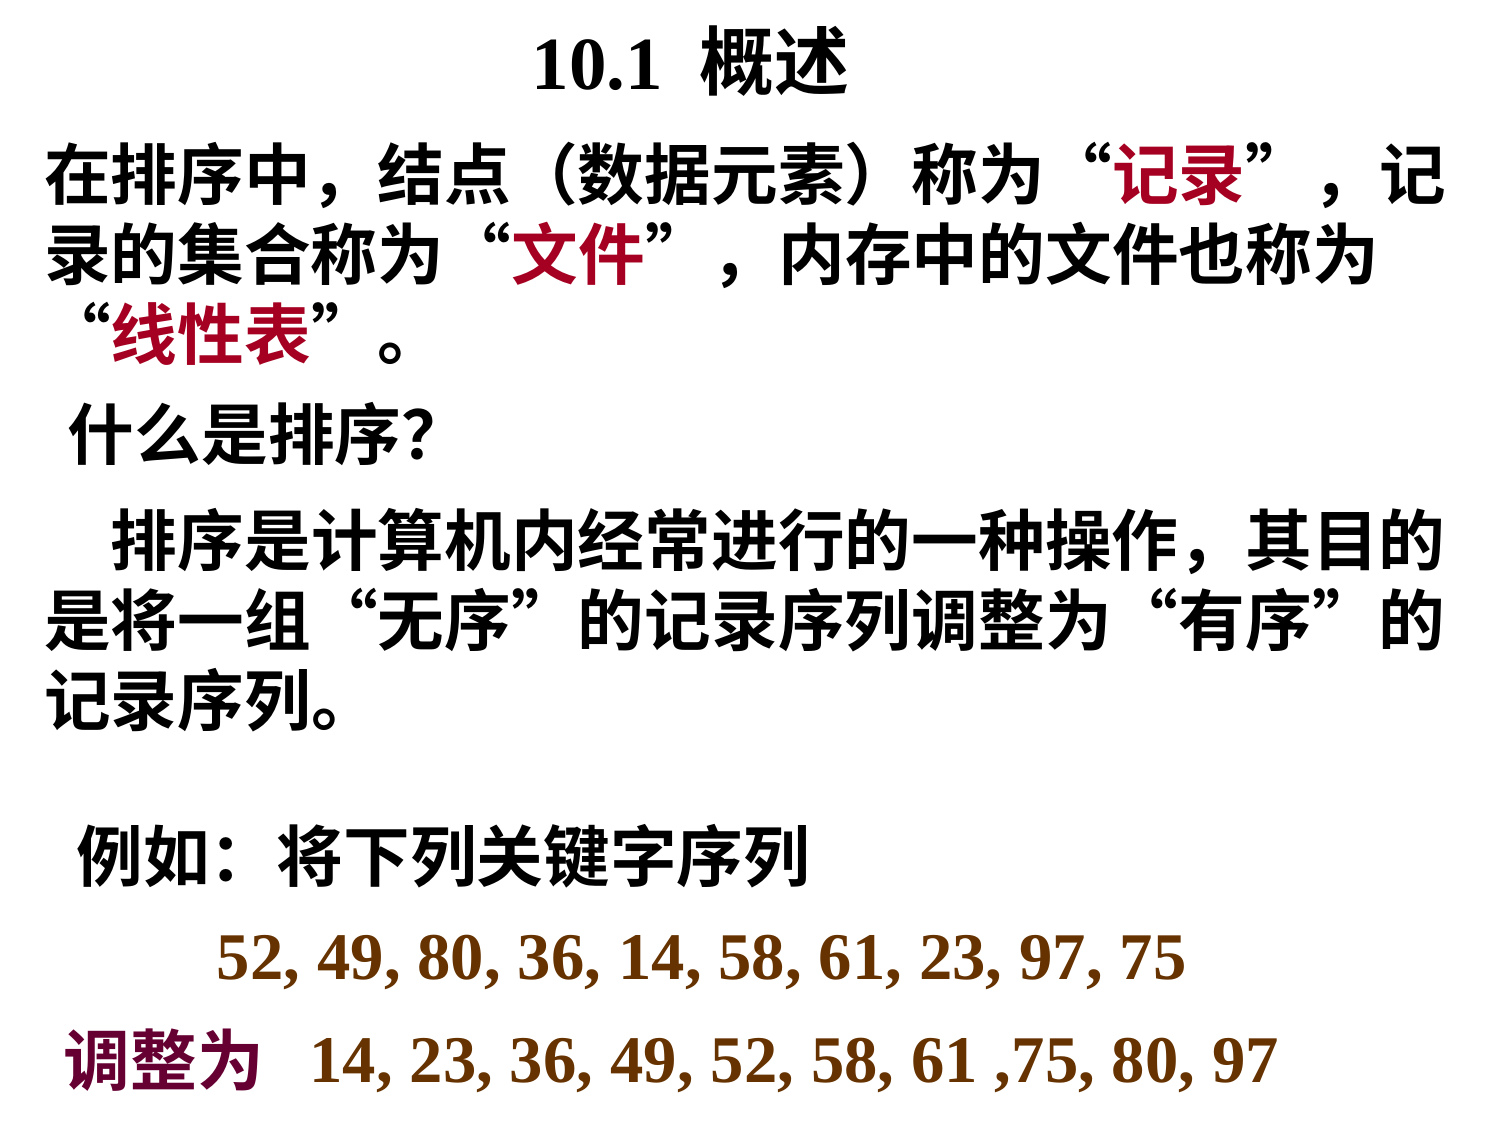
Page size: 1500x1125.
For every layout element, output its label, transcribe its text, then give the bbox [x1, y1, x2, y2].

text_box 10.1 概述 [517, 7, 865, 112]
text_box 排序是计算机内经常进行的一种操作，其目的是将一组“无序”的记录序列调整为“有序”的记录序列。 [29, 491, 1467, 747]
text_box 调整为 [48, 998, 279, 1106]
text_box 14, 23, 36, 49, 52, 58, 61 ,75, 80, 97 [294, 1008, 1296, 1103]
text_box 52, 49, 80, 36, 14, 58, 61, 23, 97, 75 [202, 893, 1204, 1001]
text_box 在排序中，结点（数据元素）称为“记录”，记录的集合称为“文件”，内存中的文件也称为“线性表”。 [29, 125, 1471, 381]
text_box 例如：将下列关键字序列 [61, 795, 826, 902]
text_box 什么是排序？ [53, 385, 526, 480]
